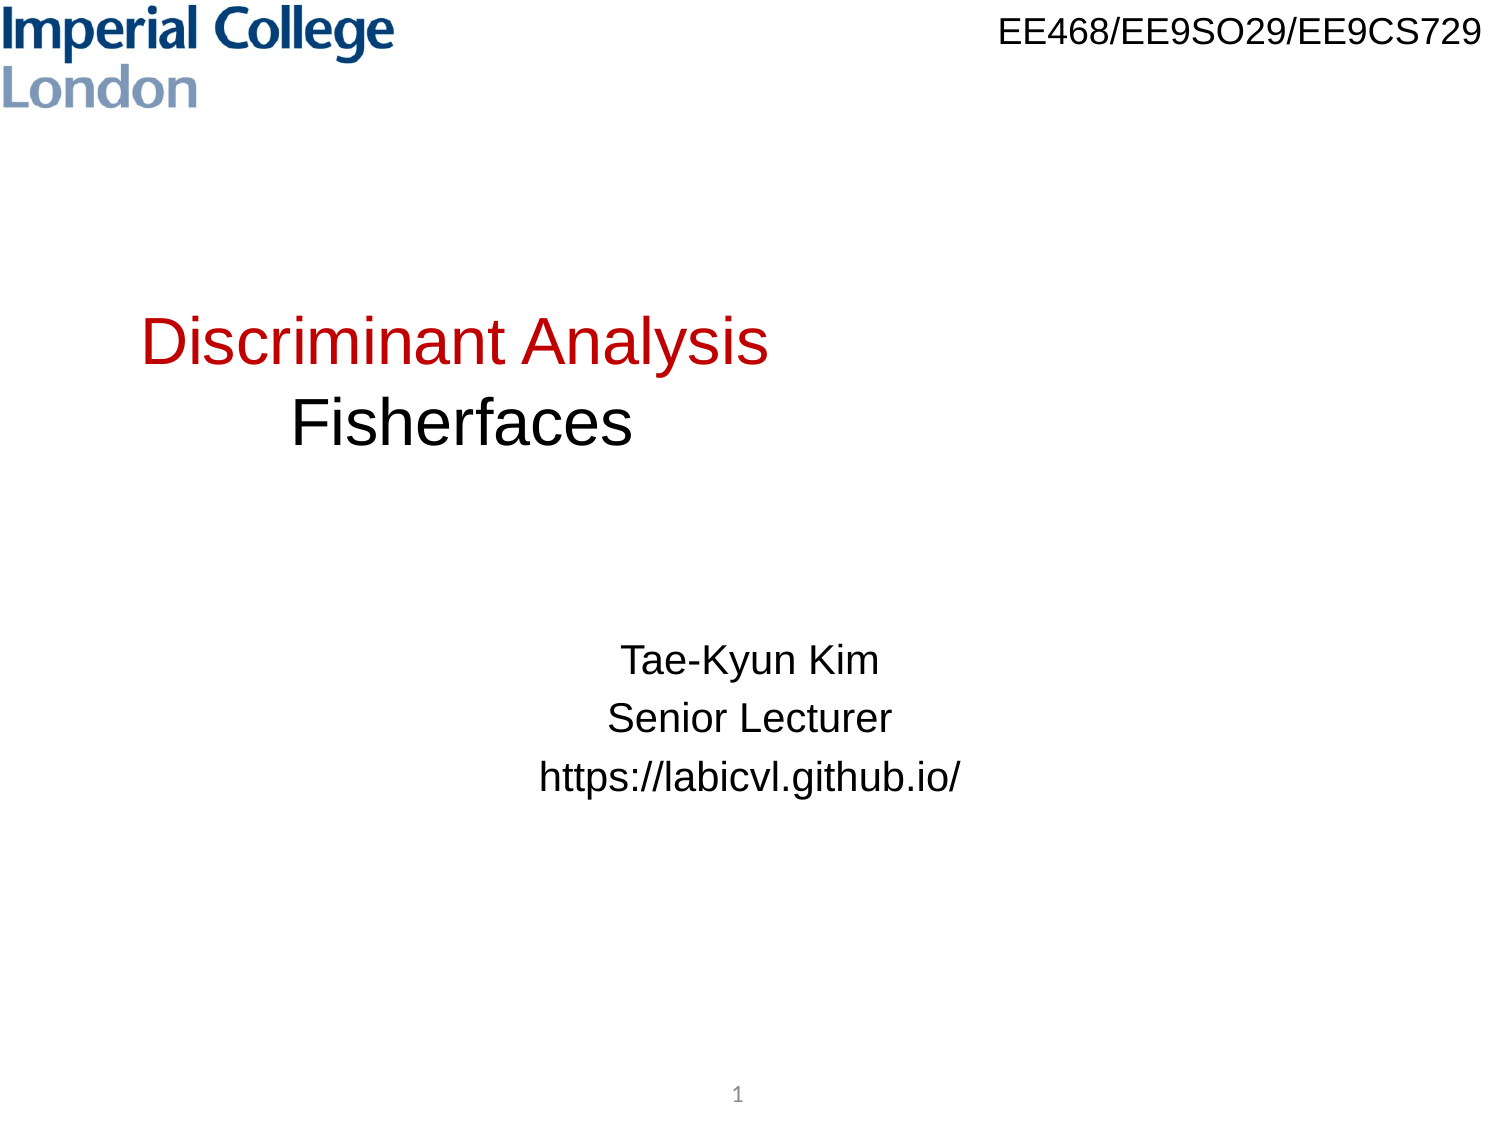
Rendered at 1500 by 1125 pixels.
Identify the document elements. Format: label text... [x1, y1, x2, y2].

picture [0, 0, 397, 113]
subtitle Tae-Kyun Kim Senior Lecturer https://labicvl.github.io/ [225, 624, 1275, 850]
slide_number 1 [562, 1062, 913, 1123]
title Discriminant Analysis Fisherfaces [125, 224, 1388, 524]
